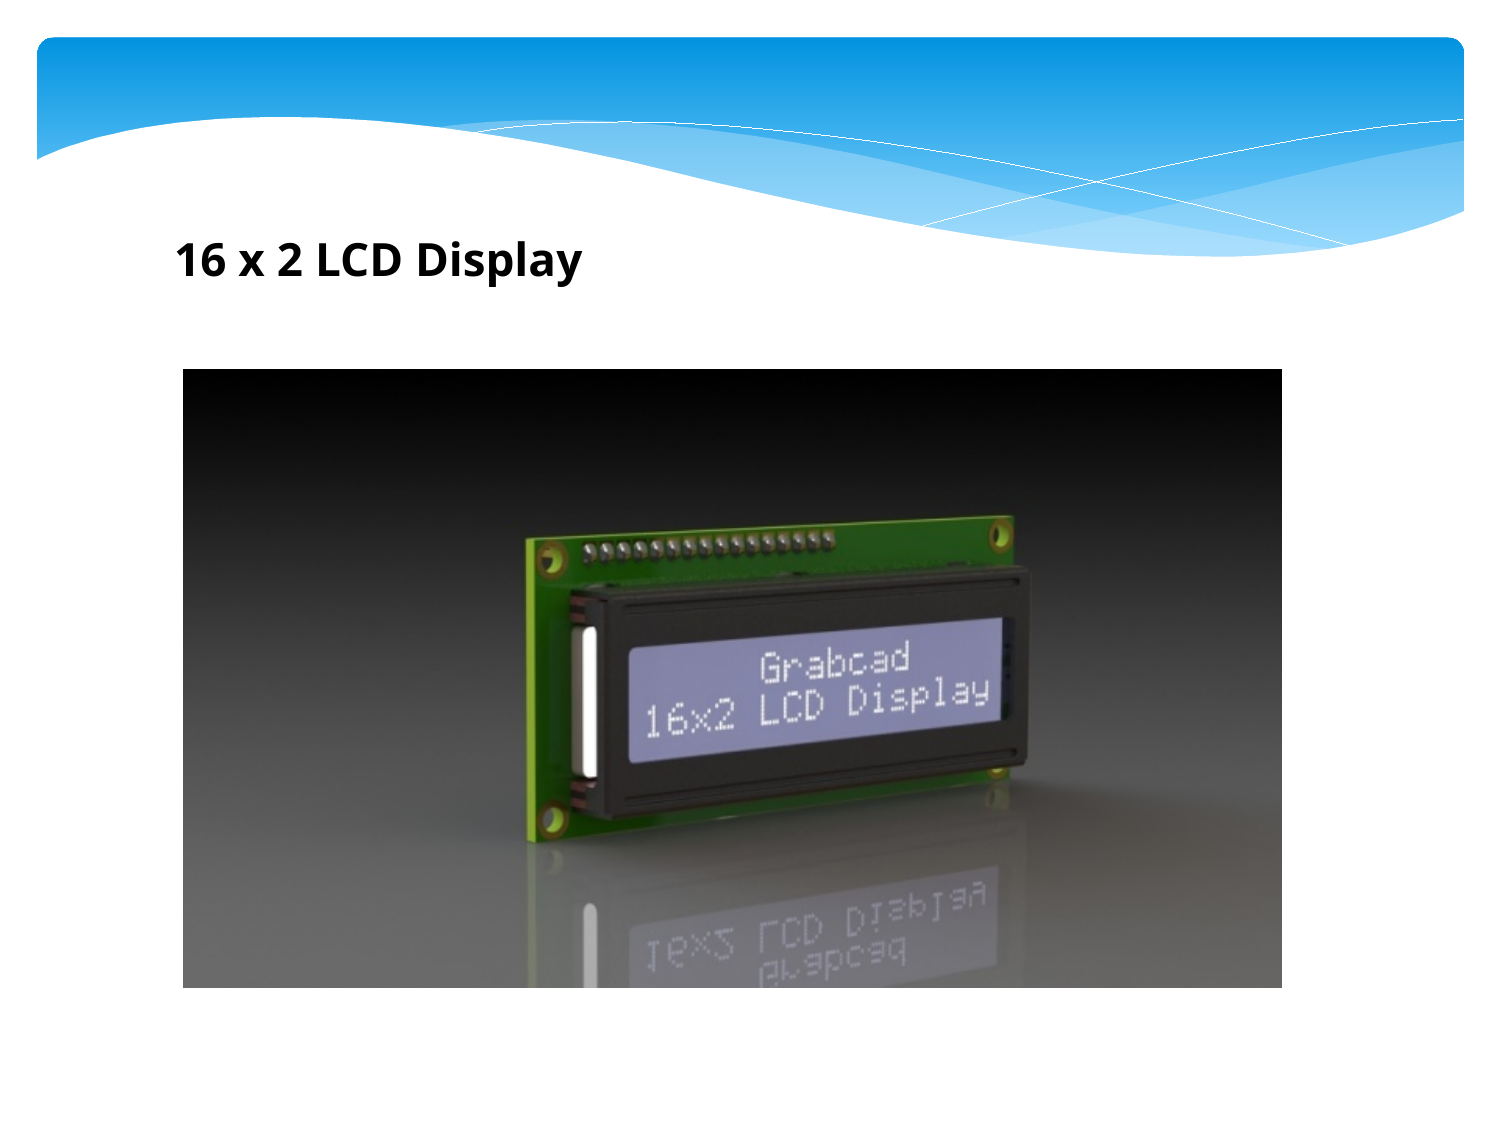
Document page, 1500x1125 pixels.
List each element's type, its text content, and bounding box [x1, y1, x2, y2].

picture [182, 369, 1282, 988]
text_box 16 x 2 LCD Display [159, 223, 715, 294]
